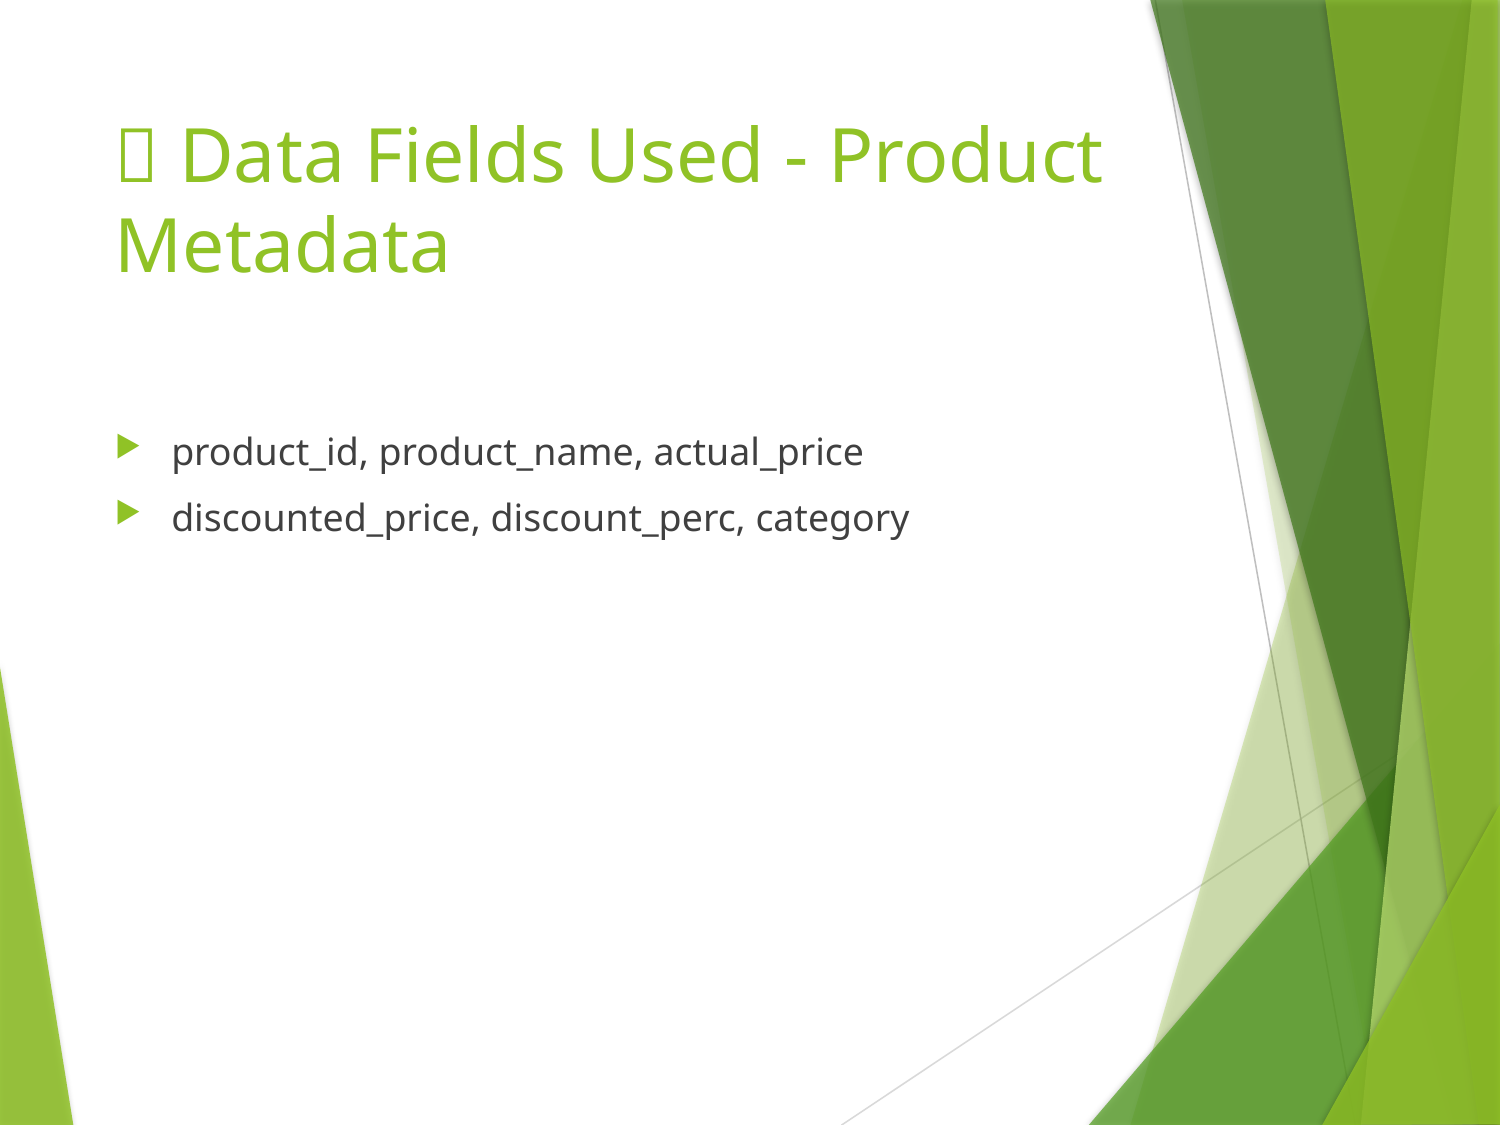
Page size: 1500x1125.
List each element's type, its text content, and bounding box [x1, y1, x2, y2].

list product_id, product_name, actual_price discounted_price, discount_perc, category [99, 354, 1142, 992]
title 📂 Data Fields Used - Product Metadata [99, 99, 1142, 317]
